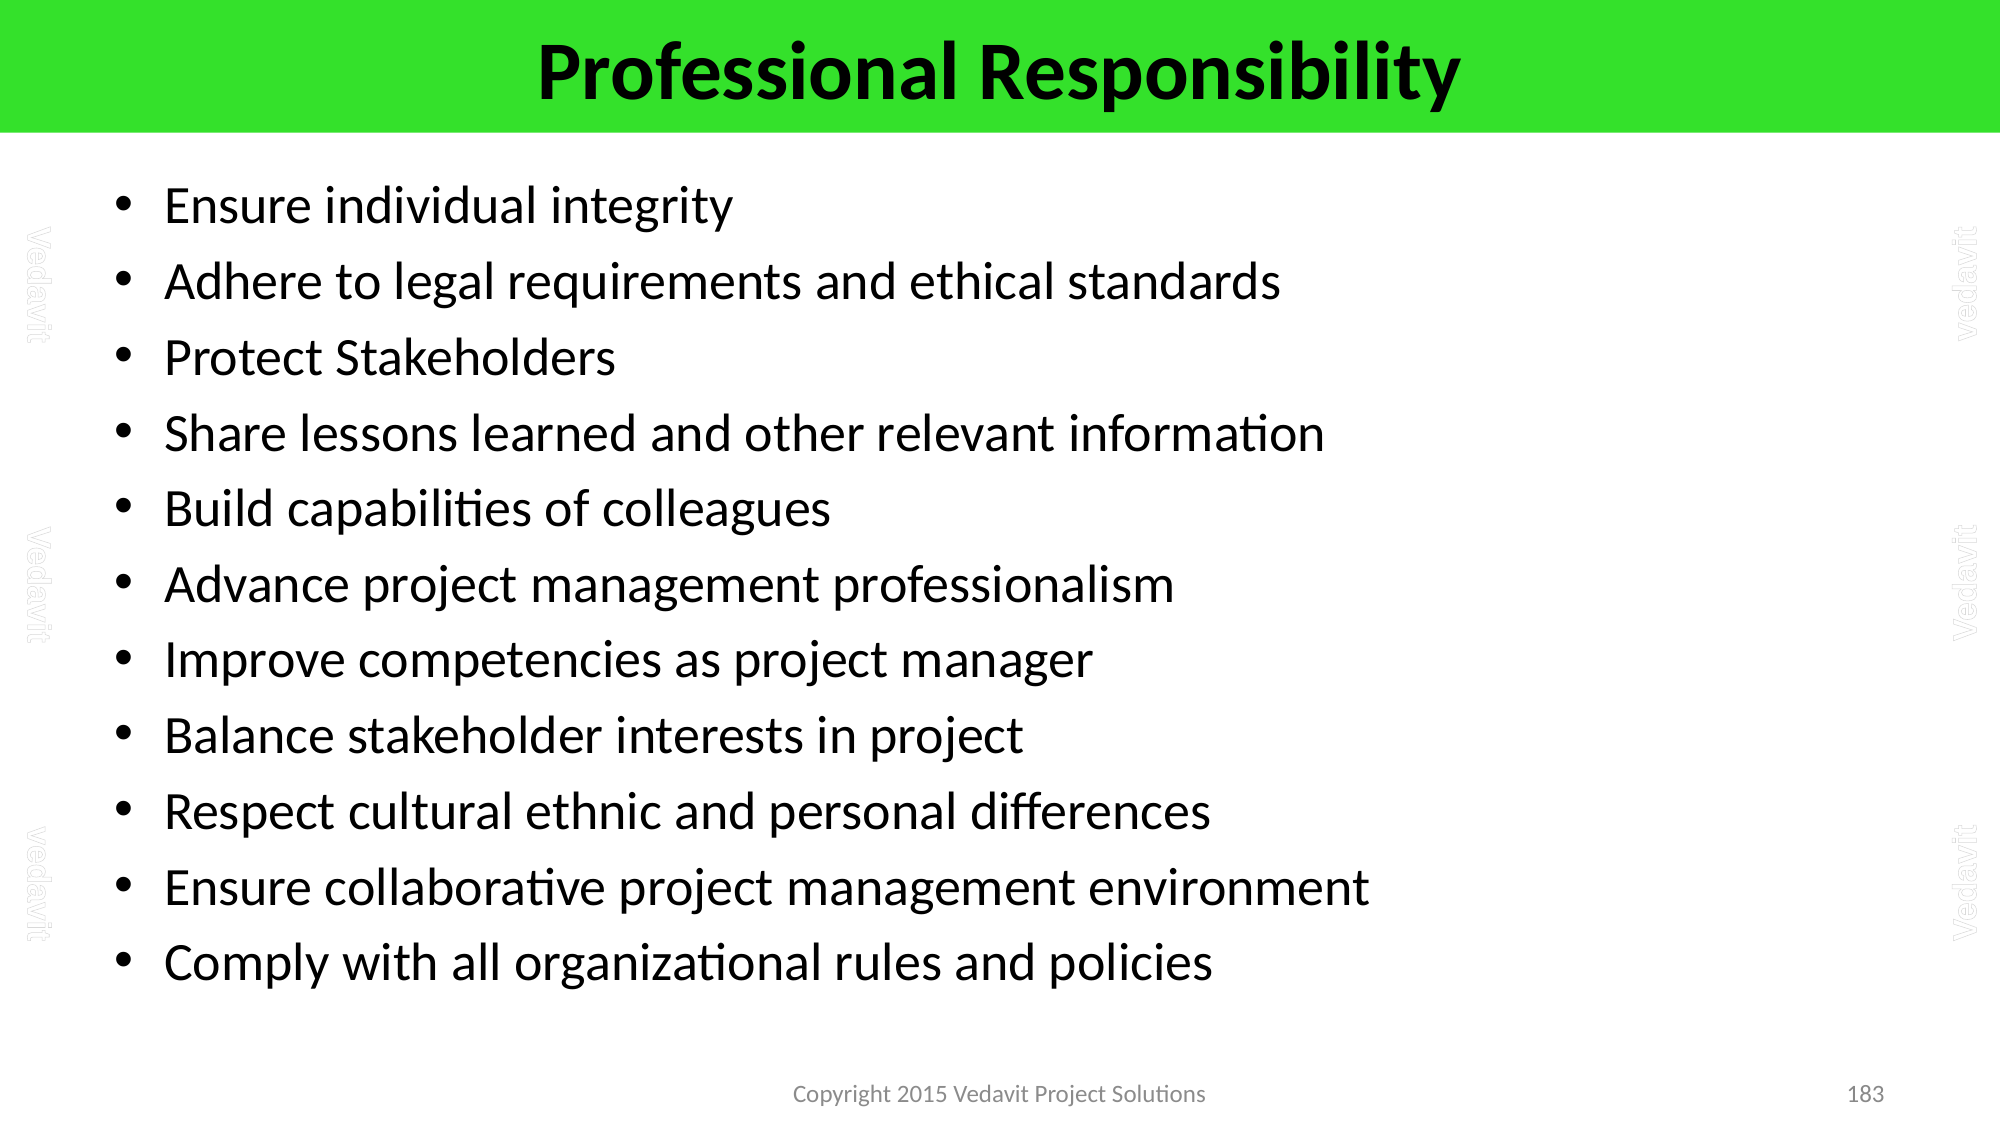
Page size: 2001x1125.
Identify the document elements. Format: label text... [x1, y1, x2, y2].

title Professional Responsibility [0, 0, 2000, 133]
list Ensure individual integrity Adhere to legal requirements and ethical standards Protect Stakeholders Share lessons learned and other relevant information Build capabilities of colleagues Advance project management professionalism Improve competencies as project manager Balance stakeholder interests in project Respect cultural ethnic and personal differences Ensure collaborative project management environment Comply with all organizational rules and policies [99, 162, 1900, 1000]
slide_number 183 [1433, 1062, 1900, 1123]
footer Copyright 2015 Vedavit Project Solutions [683, 1062, 1317, 1123]
